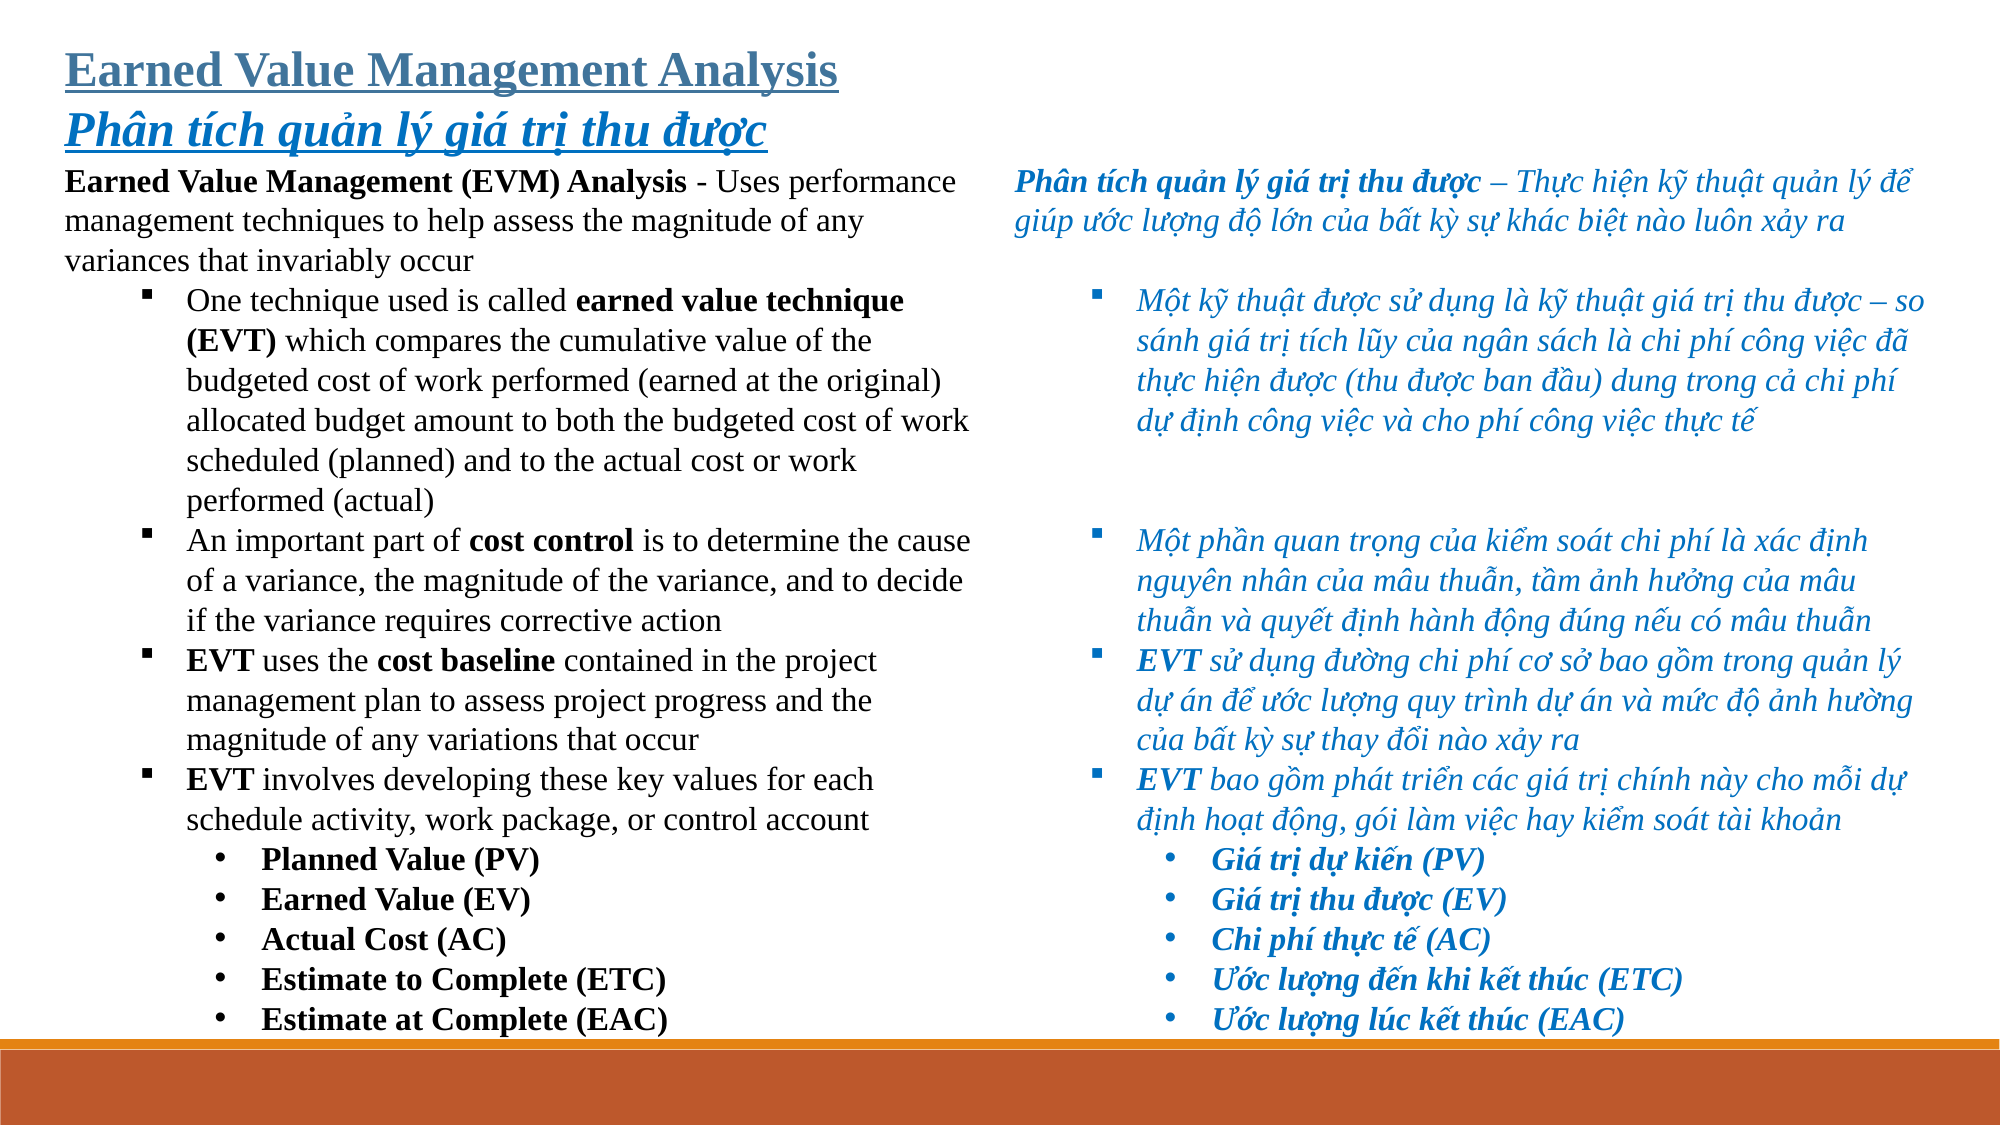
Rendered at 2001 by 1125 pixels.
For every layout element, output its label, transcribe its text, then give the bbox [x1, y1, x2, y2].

text_box Phân tích quản lý giá trị thu được – Thực hiện kỹ thuật quản lý để giúp ước lượng độ lớn của bất kỳ sự khác biệt nào luôn xảy ra Một kỹ thuật được sử dụng là kỹ thuật giá trị thu được – so sánh giá trị tích lũy của ngân sách là chi phí công việc đã thực hiện được (thu được ban đầu) dung trong cả chi phí dự định công việc và cho phí công việc thực tế Một phần quan trọng của kiểm soát chi phí là xác định nguyên nhân của mâu thuẫn, tầm ảnh hưởng của mâu thuẫn và quyết định hành động đúng nếu có mâu thuẫn EVT sử dụng đường chi phí cơ sở bao gồm trong quản lý dự án để ước lượng quy trình dự án và mức độ ảnh hường của bất kỳ sự thay đổi nào xảy ra EVT bao gồm phát triển các giá trị chính này cho mỗi dự định hoạt động, gói làm việc hay kiểm soát tài khoản Giá trị dự kiến (PV) Giá trị thu được (EV) Chi phí thực tế (AC) Ước lượng đến khi kết thúc (ETC) Ước lượng lúc kết thúc (EAC) [999, 151, 1951, 1085]
text_box Earned Value Management (EVM) Analysis - Uses performance management techniques to help assess the magnitude of any variances that invariably occur One technique used is called earned value technique (EVT) which compares the cumulative value of the budgeted cost of work performed (earned at the original) allocated budget amount to both the budgeted cost of work scheduled (planned) and to the actual cost or work performed (actual) An important part of cost control is to determine the cause of a variance, the magnitude of the variance, and to decide if the variance requires corrective action EVT uses the cost baseline contained in the project management plan to assess project progress and the magnitude of any variations that occur EVT involves developing these key values for each schedule activity, work package, or control account Planned Value (PV) Earned Value (EV) Actual Cost (AC) Estimate to Complete (ETC) Estimate at Complete (EAC) [49, 151, 999, 1085]
text_box Earned Value Management Analysis Phân tích quản lý giá trị thu được [49, 29, 1265, 151]
